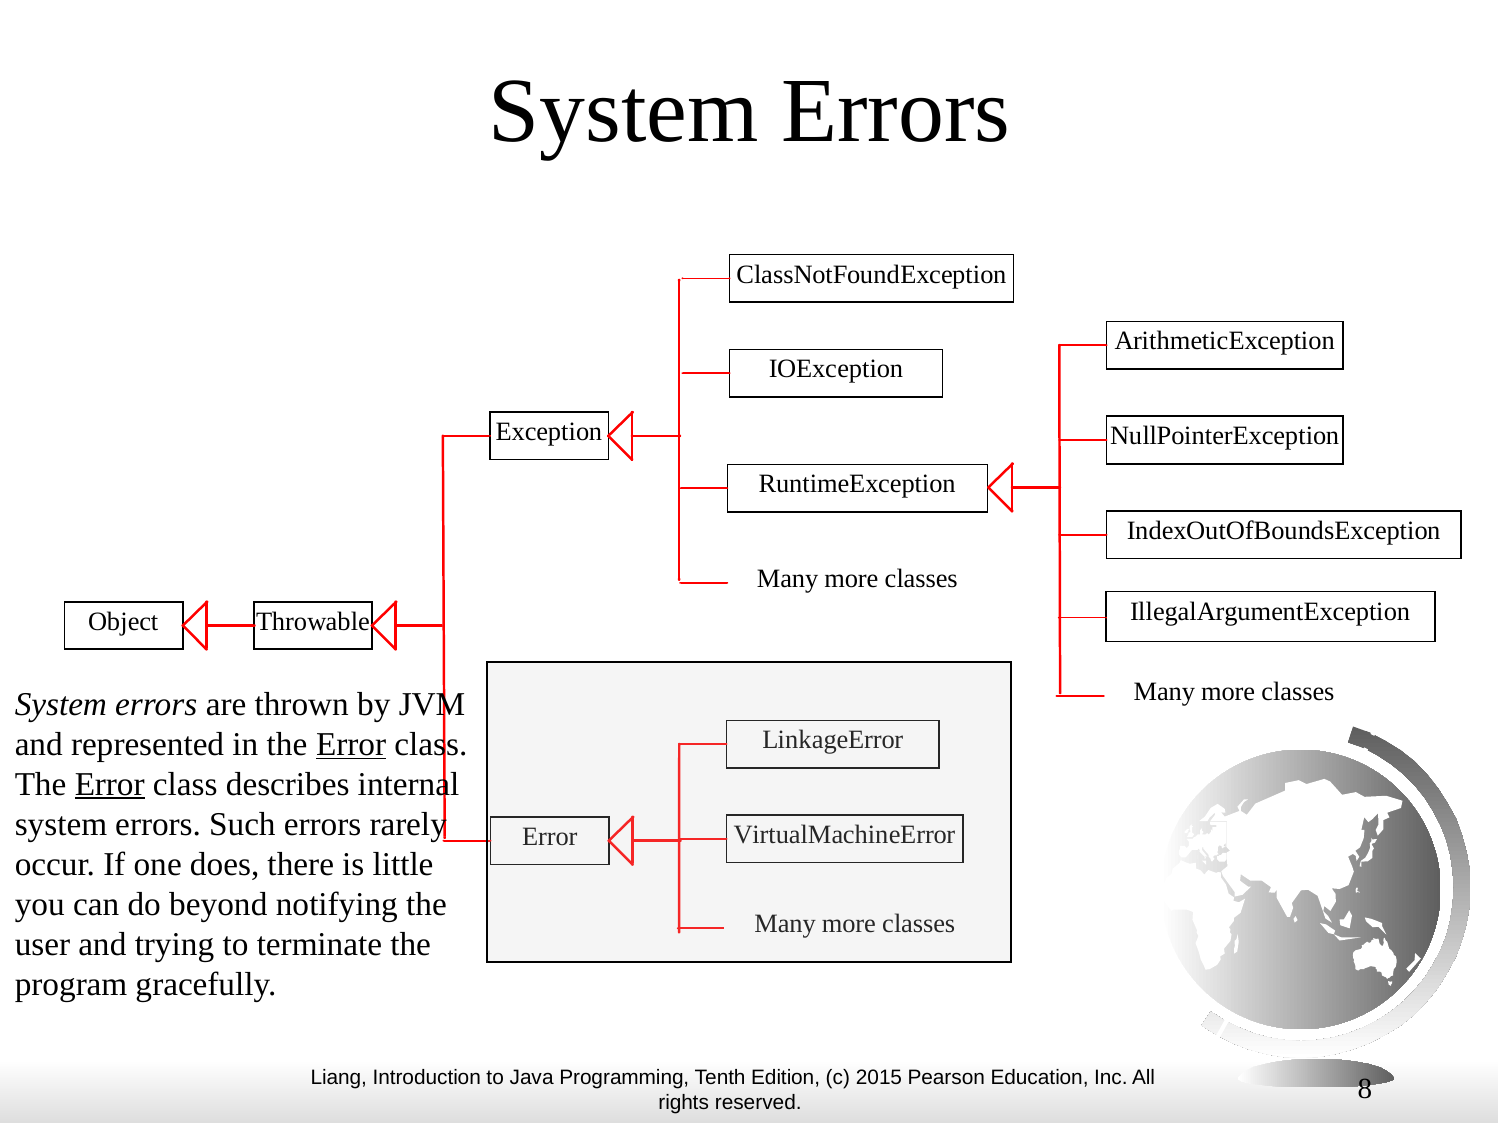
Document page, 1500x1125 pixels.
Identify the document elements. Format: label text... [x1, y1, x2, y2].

title System Errors [112, 37, 1388, 172]
slide_number 8 [1074, 1049, 1388, 1125]
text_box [49, 224, 1500, 965]
text_box System errors are thrown by JVM and represented in the Error class. The Error class describes internal system errors. Such errors rarely occur. If one does, there is little you can do beyond notifying the user and trying to terminate the program gracefully. [0, 674, 488, 1010]
